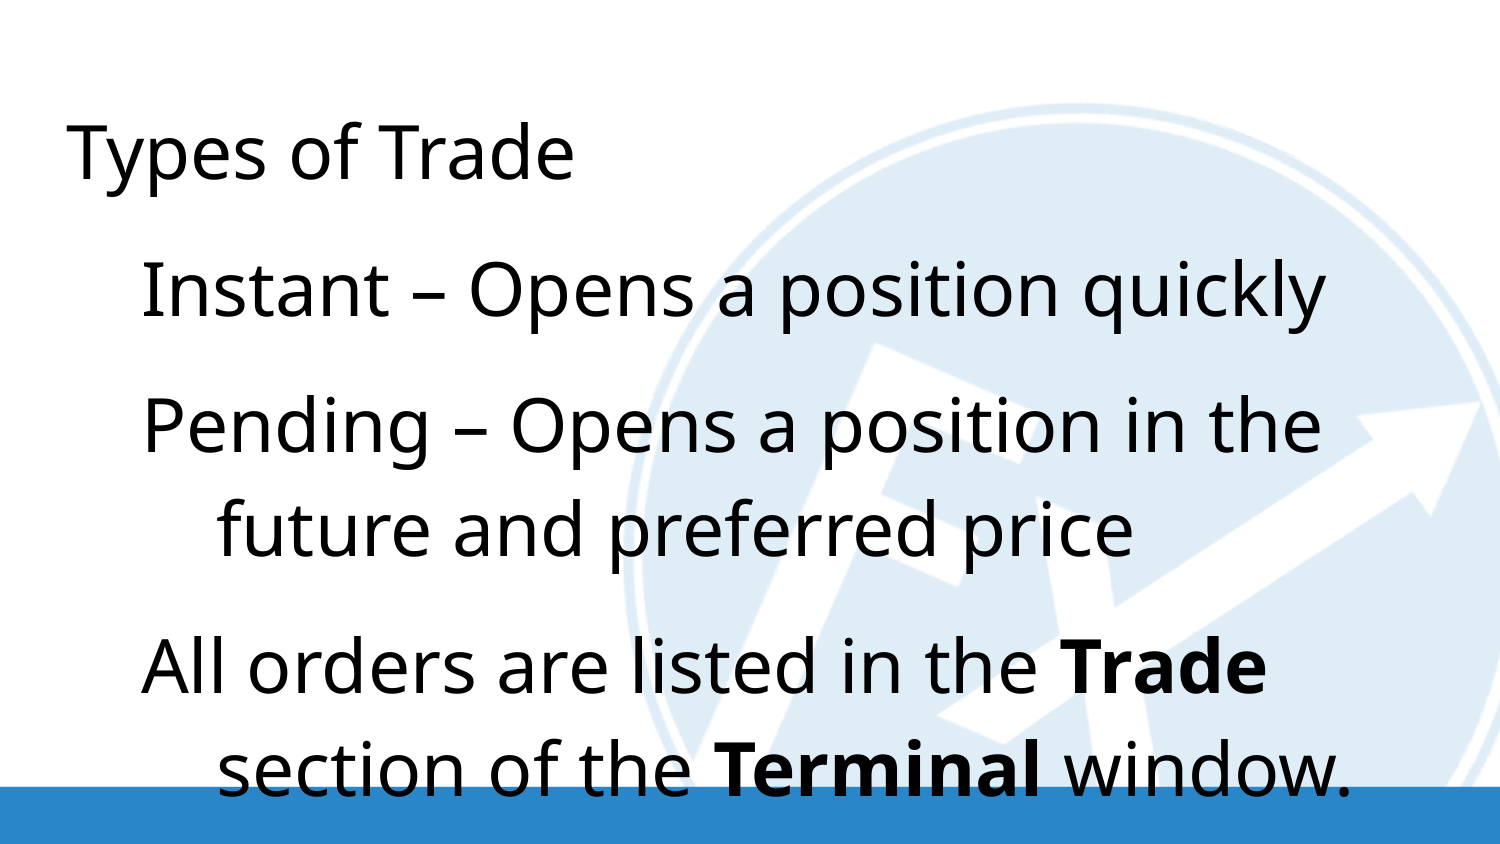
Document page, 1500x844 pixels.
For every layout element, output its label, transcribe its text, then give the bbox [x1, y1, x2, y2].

picture [0, 0, 1500, 844]
list Types of Trade Instant – Opens a position quickly Pending – Opens a position in the future and preferred price All orders are listed in the Trade section of the Terminal window. [51, 75, 1447, 753]
